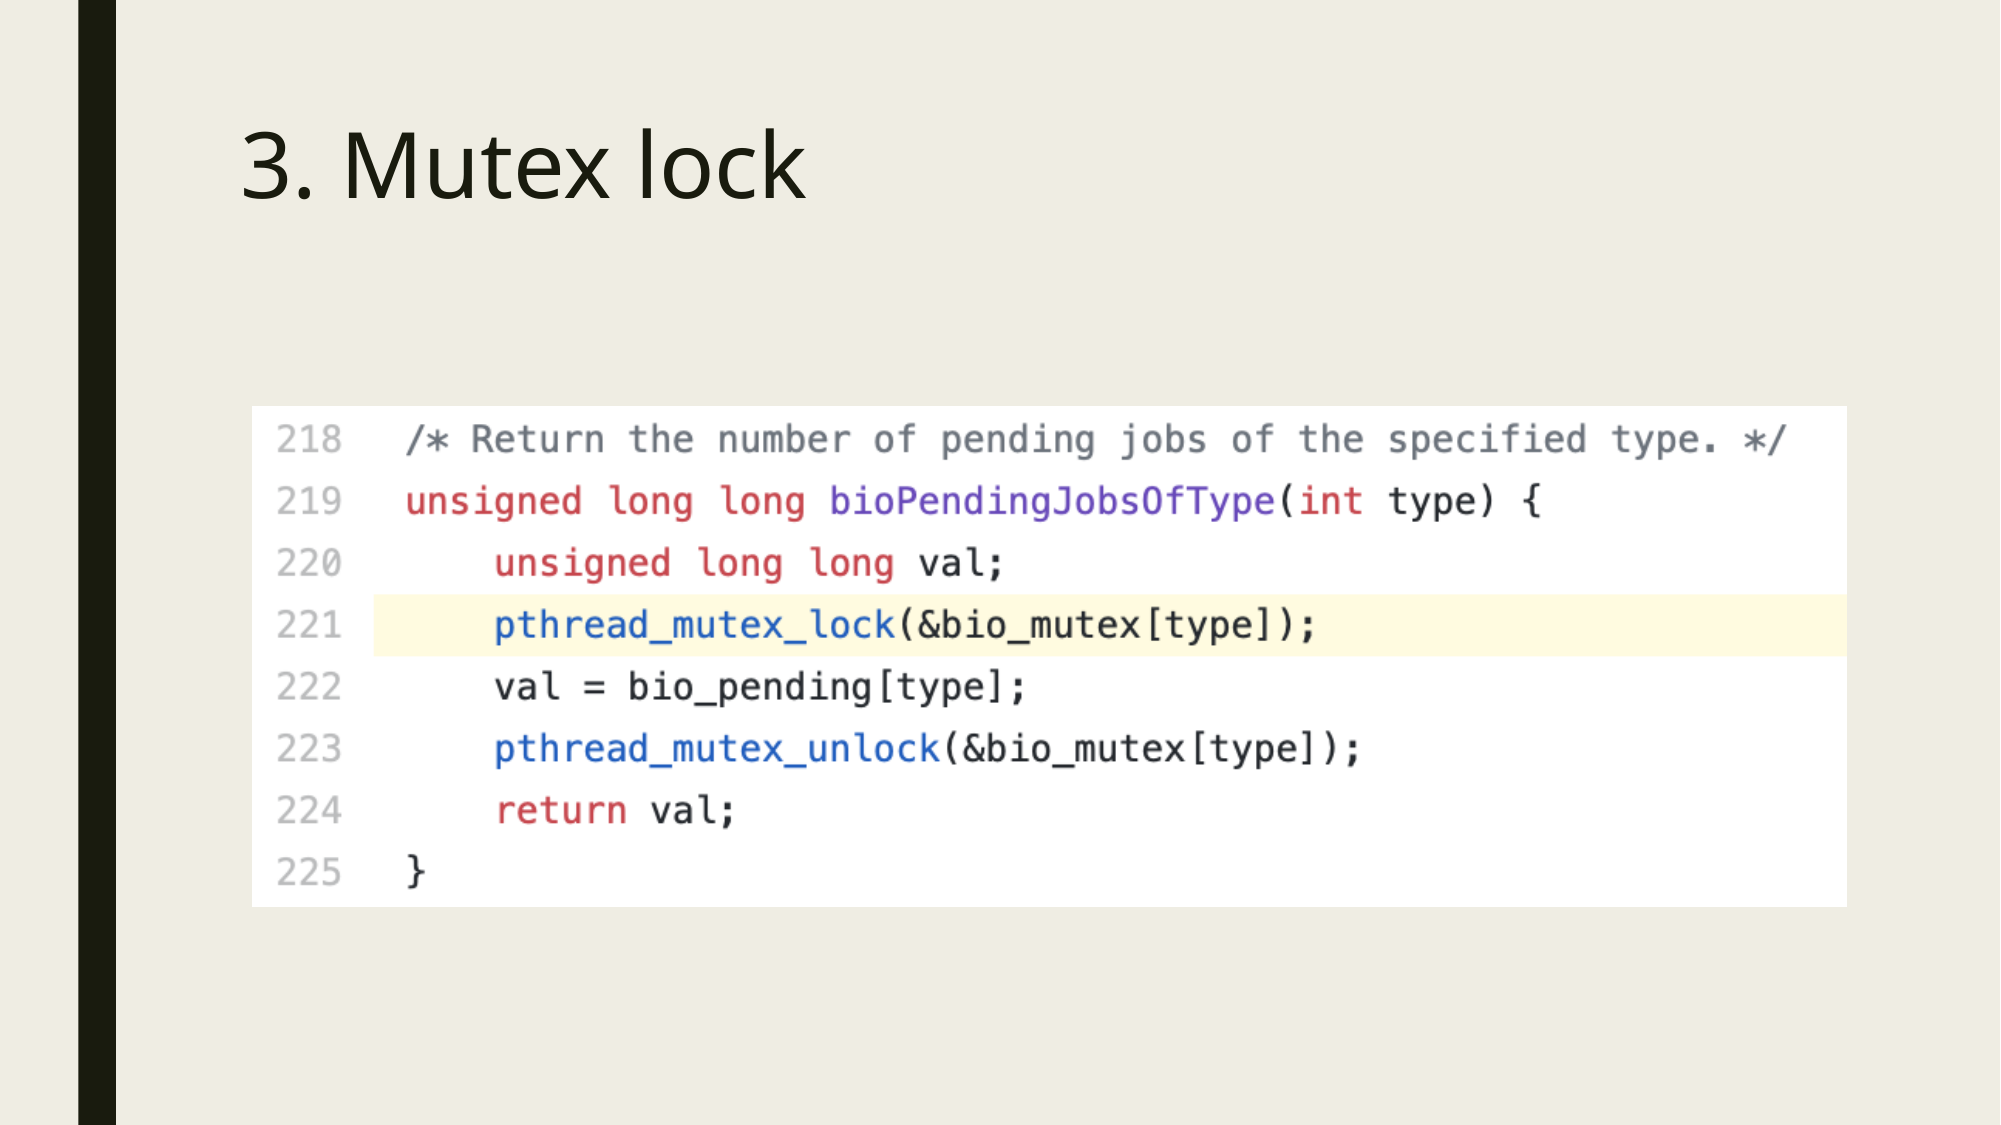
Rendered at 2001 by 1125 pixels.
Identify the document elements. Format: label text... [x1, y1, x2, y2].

picture [252, 406, 1847, 907]
title 3. Mutex lock [225, 112, 1800, 230]
